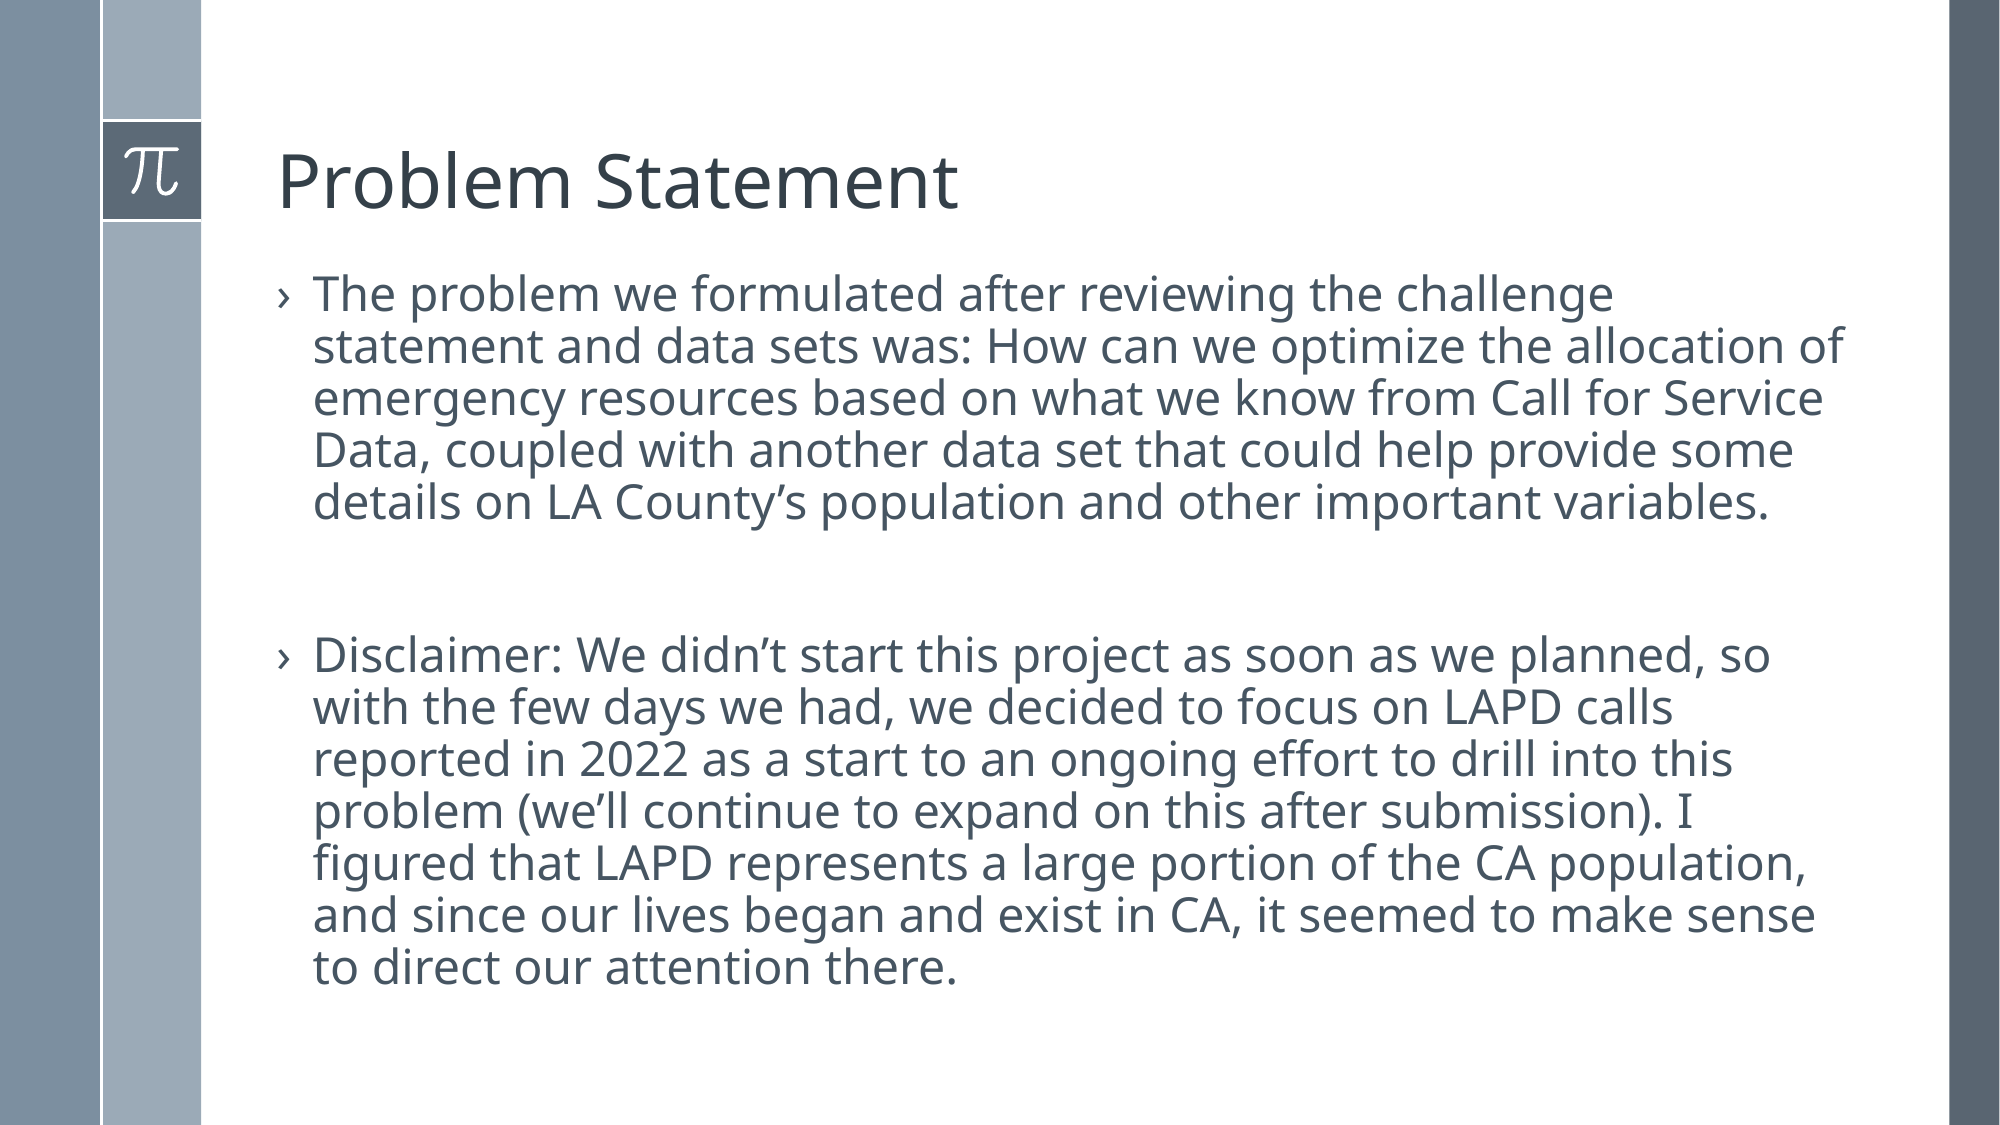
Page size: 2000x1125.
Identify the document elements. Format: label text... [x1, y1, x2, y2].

title Problem Statement [261, 29, 1867, 233]
list The problem we formulated after reviewing the challenge statement and data sets was: How can we optimize the allocation of emergency resources based on what we know from Call for Service Data, coupled with another data set that could help provide some details on LA County’s population and other important variables. Disclaimer: We didn’t start this project as soon as we planned, so with the few days we had, we decided to focus on LAPD calls reported in 2022 as a start to an ongoing effort to drill into this problem (we’ll continue to expand on this after submission). I figured that LAPD represents a large portion of the CA population, and since our lives began and exist in CA, it seemed to make sense to direct our attention there. [261, 262, 1867, 1013]
